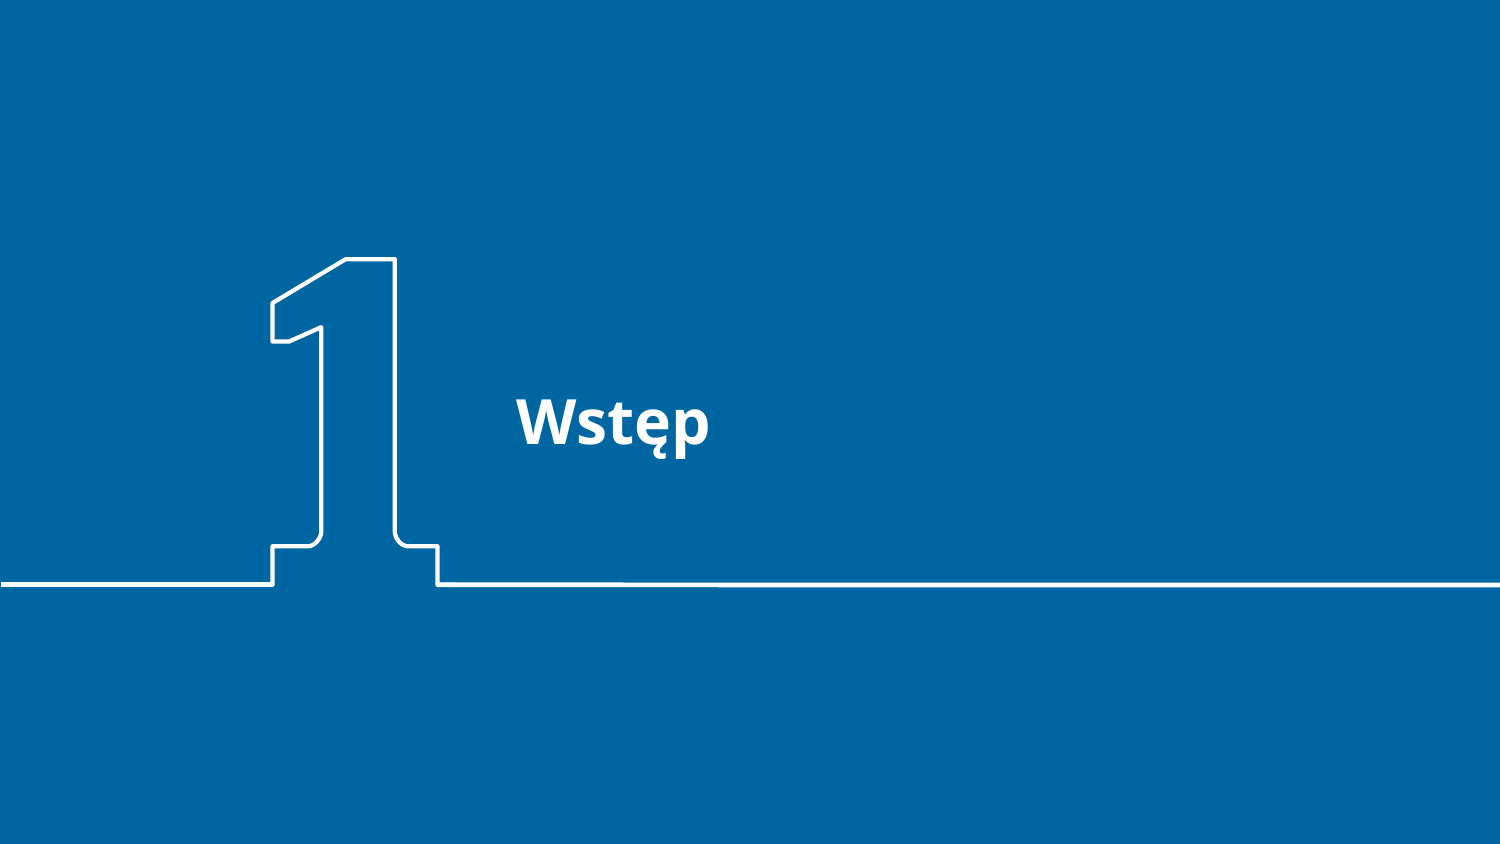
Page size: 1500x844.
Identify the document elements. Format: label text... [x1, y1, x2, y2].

title Wstęp [501, 374, 1294, 552]
